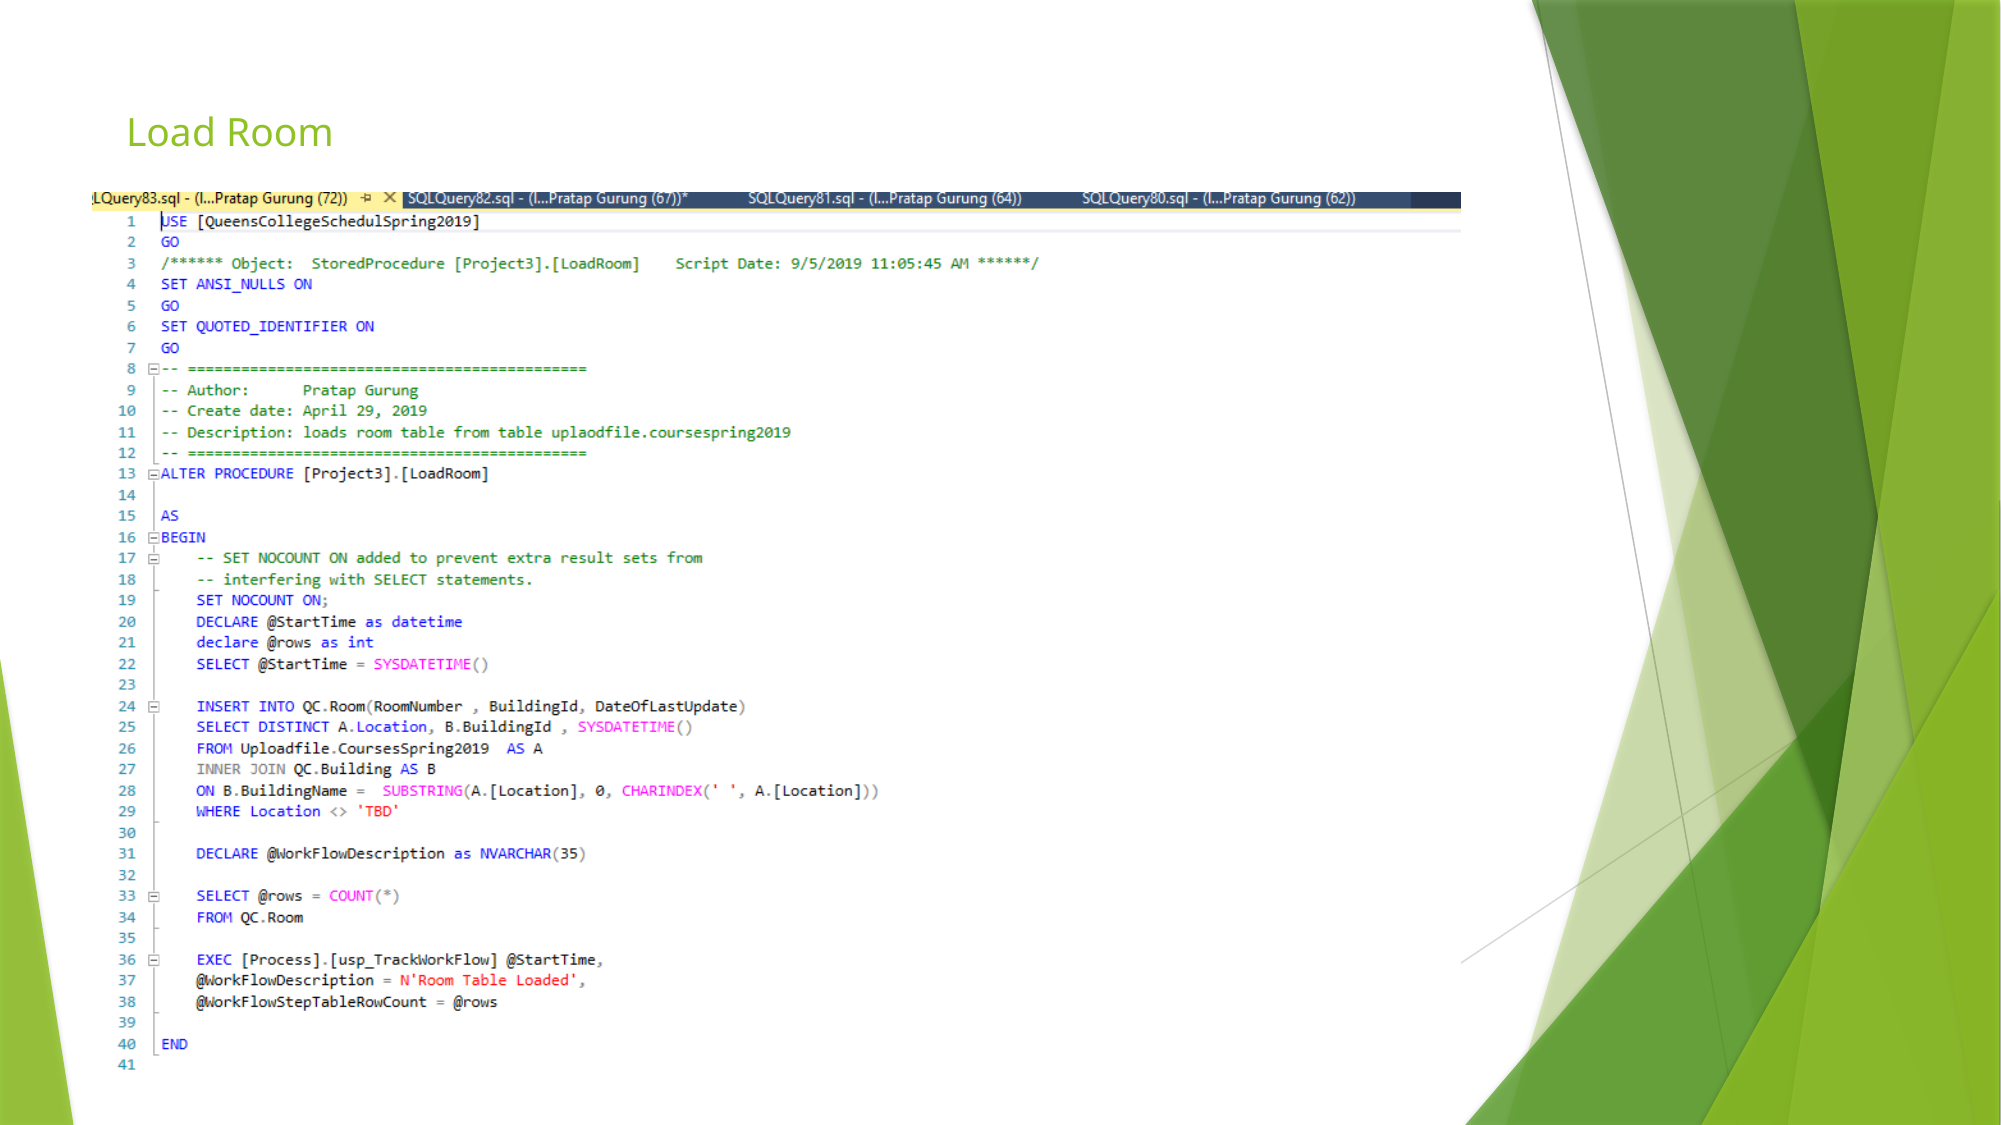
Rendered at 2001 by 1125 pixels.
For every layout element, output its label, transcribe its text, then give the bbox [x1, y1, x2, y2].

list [92, 191, 1461, 1125]
title Load Room [111, 99, 1522, 163]
